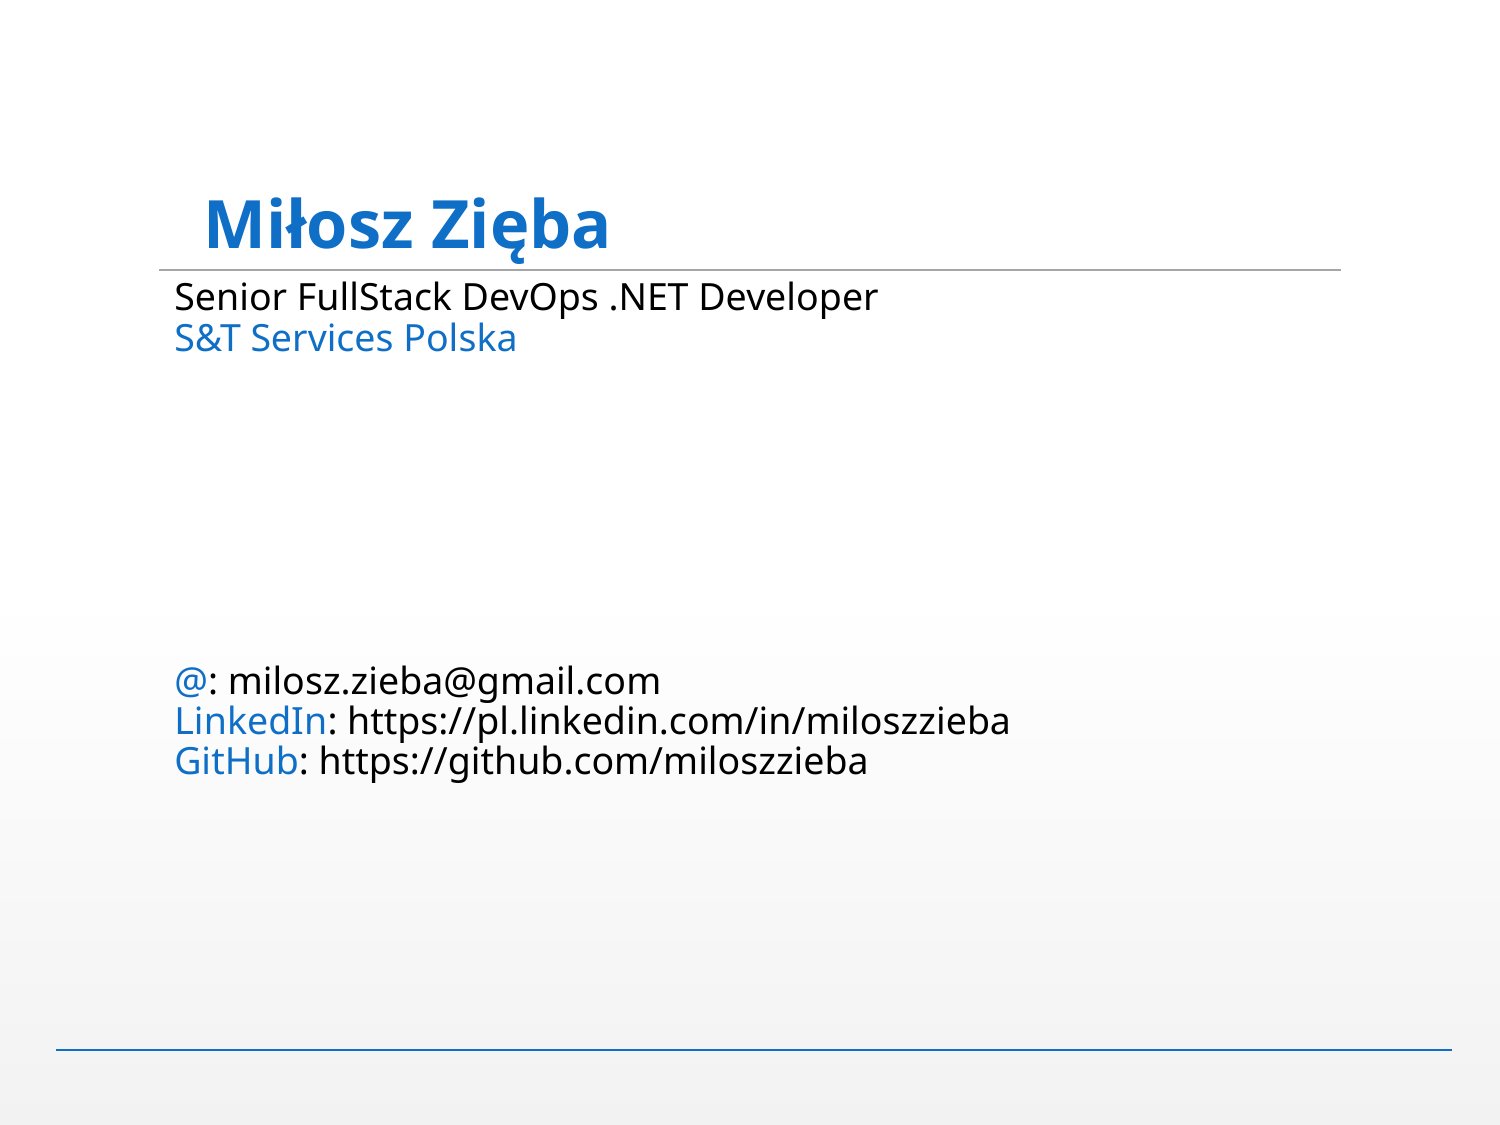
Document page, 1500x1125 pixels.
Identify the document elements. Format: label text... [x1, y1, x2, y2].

list Senior FullStack DevOps .NET Developer S&T Services Polska @: milosz.zieba@gmail.com LinkedIn: https://pl.linkedin.com/in/miloszzieba GitHub: https://github.com/miloszzieba [159, 270, 1341, 1022]
text_box Miłosz Zięba [188, 174, 628, 270]
